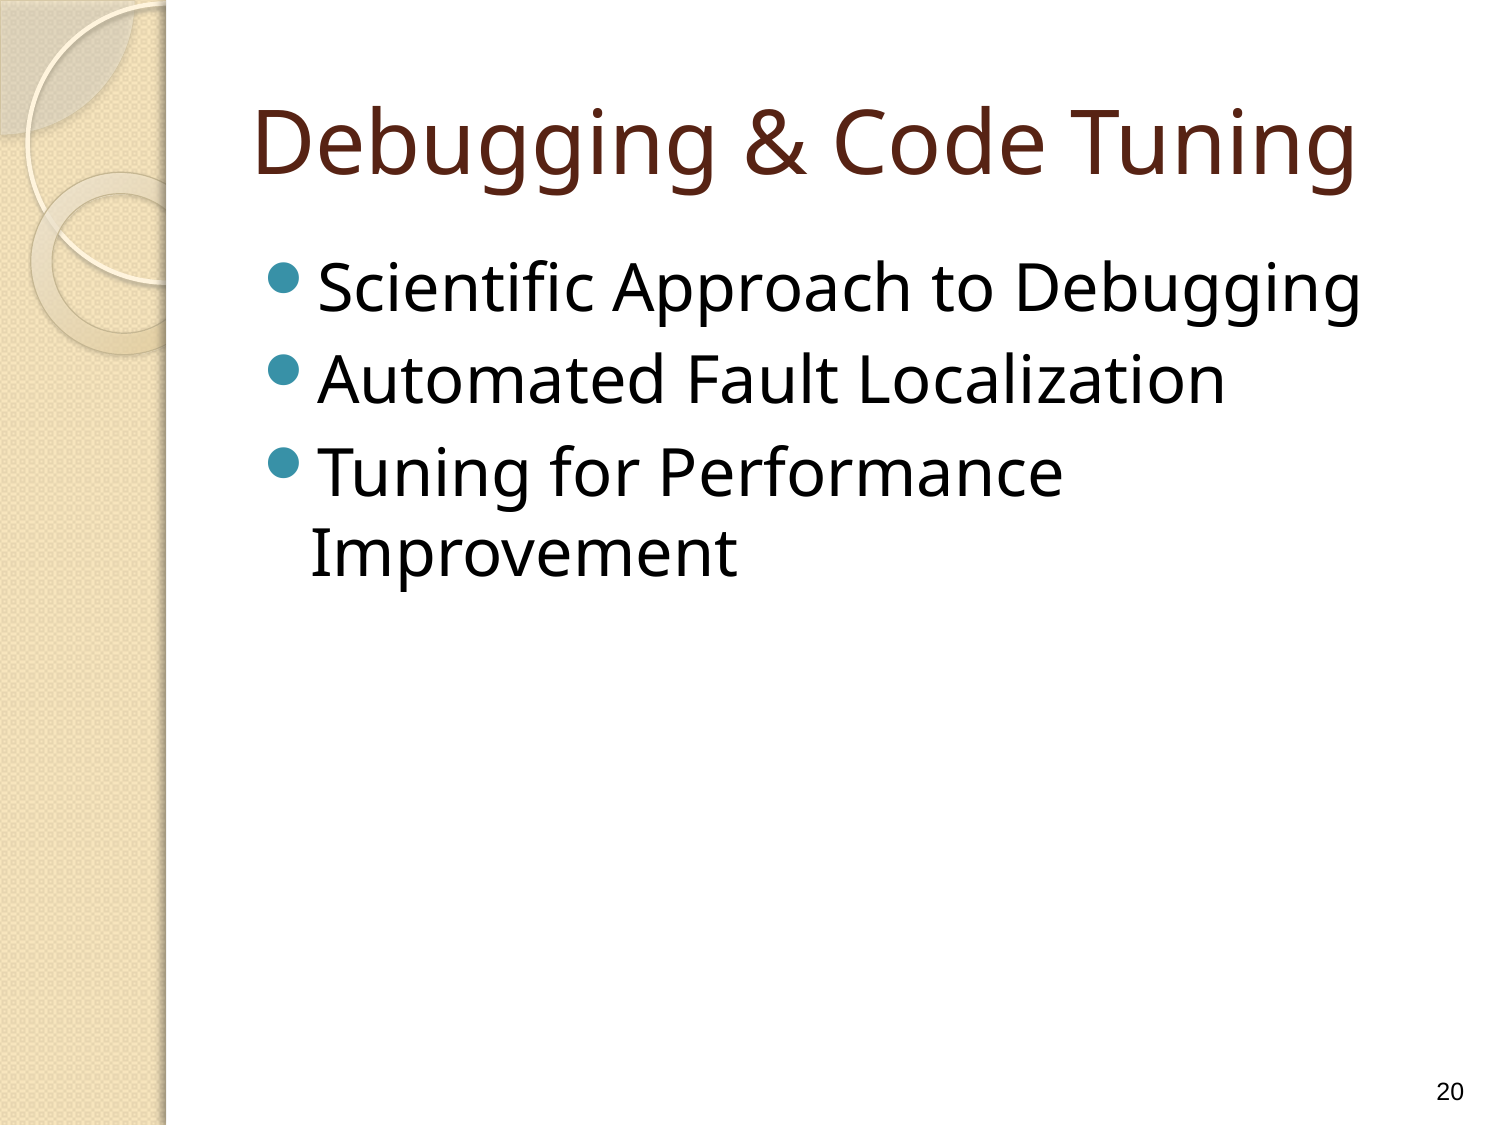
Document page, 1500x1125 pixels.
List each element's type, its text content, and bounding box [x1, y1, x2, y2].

title Debugging & Code Tuning [235, 45, 1466, 233]
slide_number 20 [1413, 1034, 1488, 1113]
list Scientific Approach to Debugging Automated Fault Localization Tuning for Performance Improvement [235, 237, 1466, 1025]
